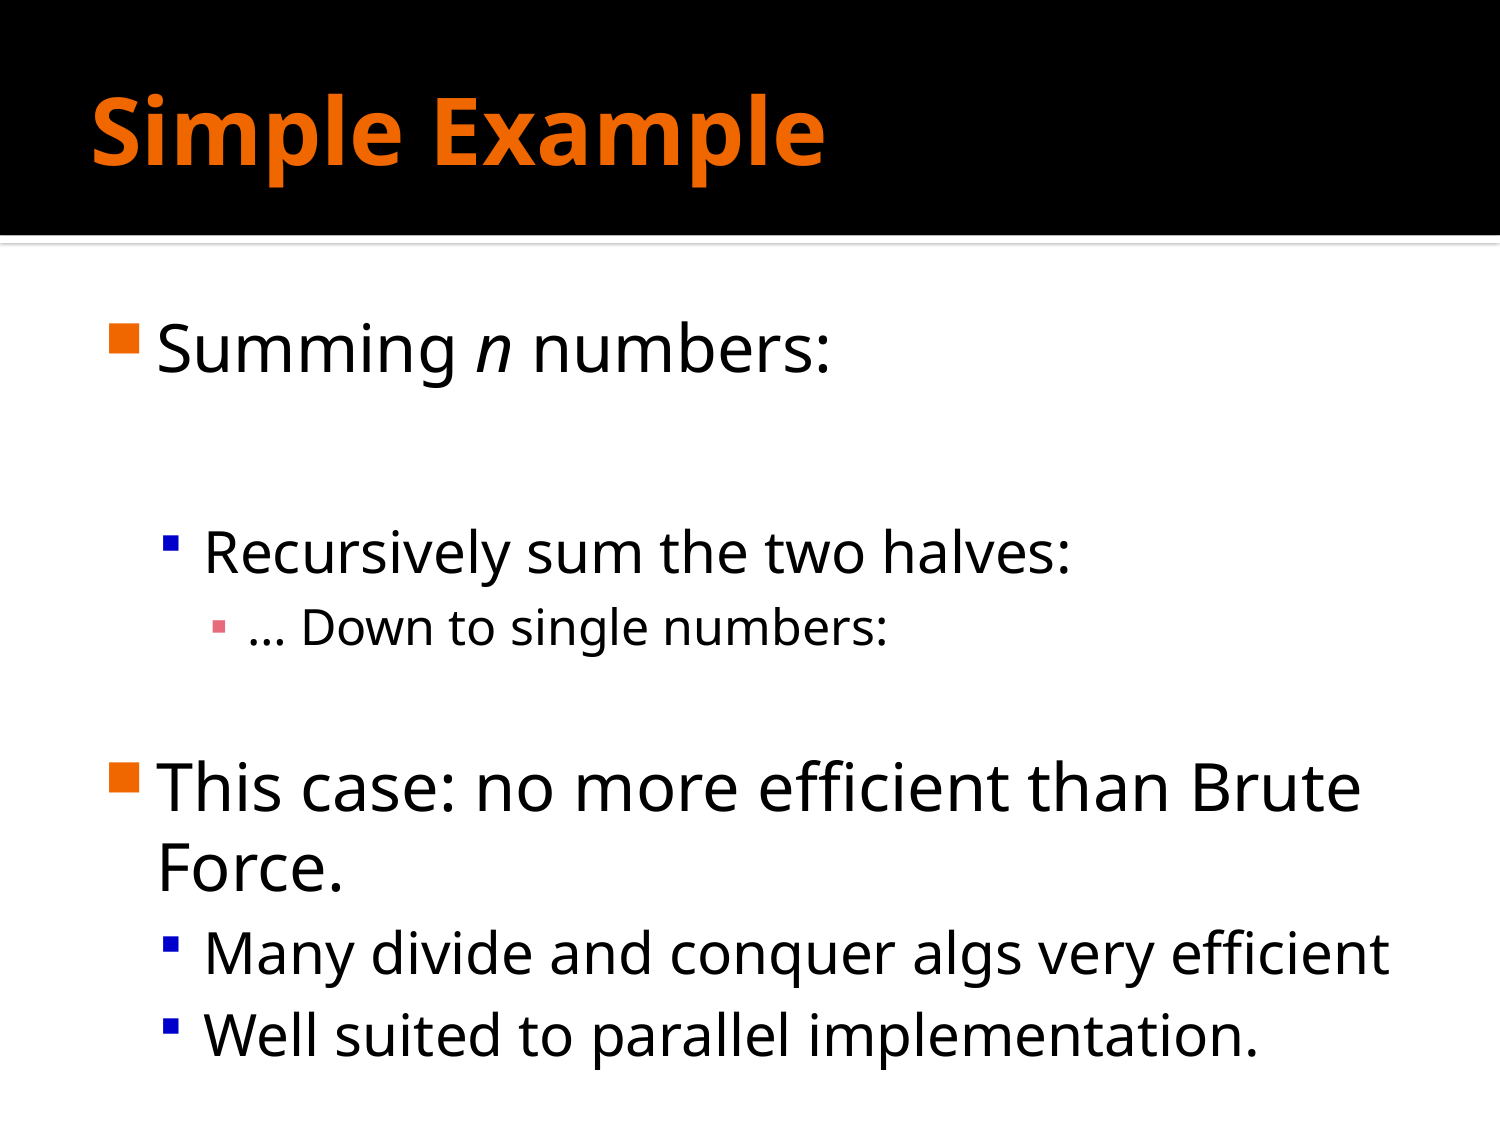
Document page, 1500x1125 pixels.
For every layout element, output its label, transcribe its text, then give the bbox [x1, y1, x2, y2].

title Simple Example [75, 25, 1425, 231]
